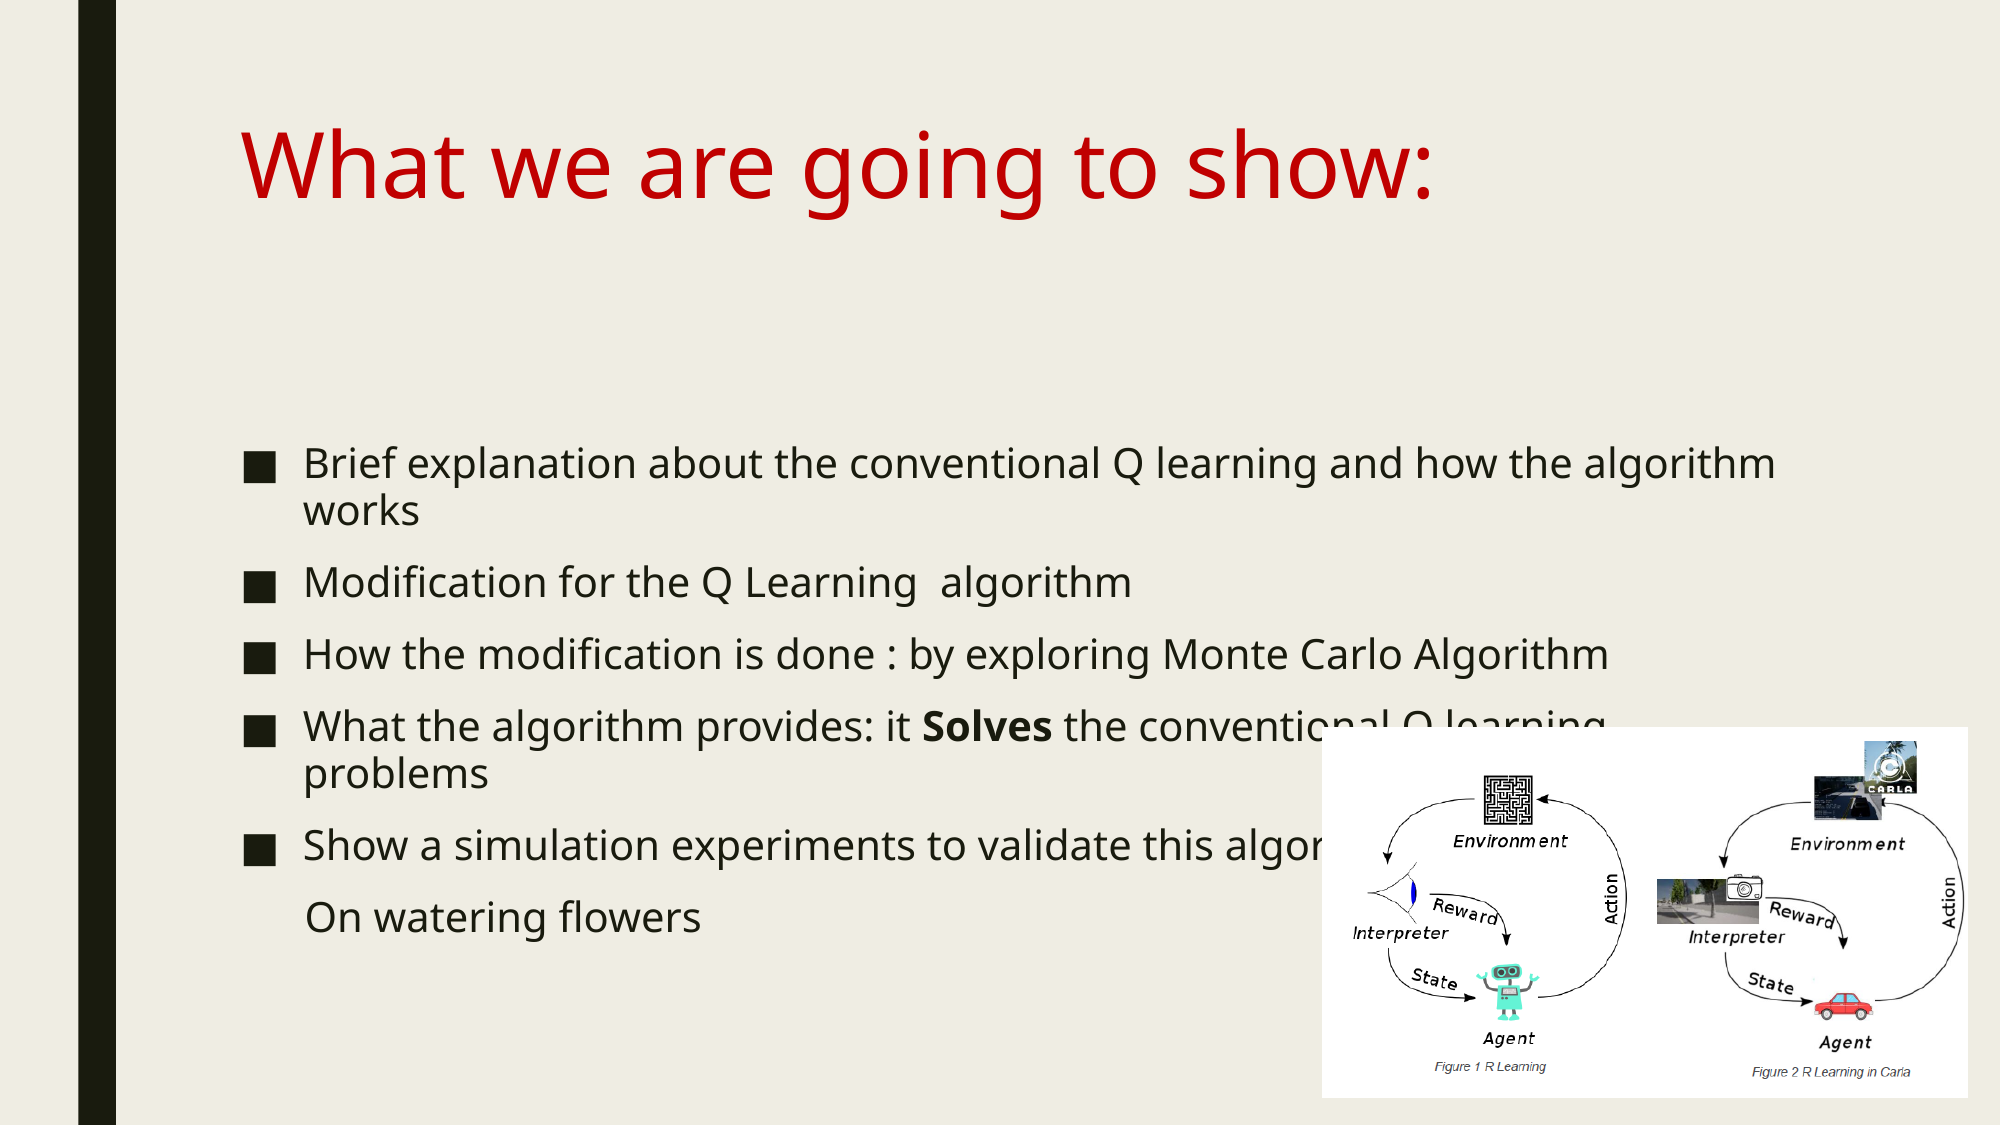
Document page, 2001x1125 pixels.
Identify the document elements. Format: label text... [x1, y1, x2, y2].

title What we are going to show: [225, 112, 1800, 357]
picture [1322, 727, 1968, 1098]
list Brief explanation about the conventional Q learning and how the algorithm works Modification for the Q Learning algorithm How the modification is done : by exploring Monte Carlo Algorithm What the algorithm provides: it Solves the conventional Q learning problems Show a simulation experiments to validate this algorithm On watering flowers [225, 433, 1800, 1021]
